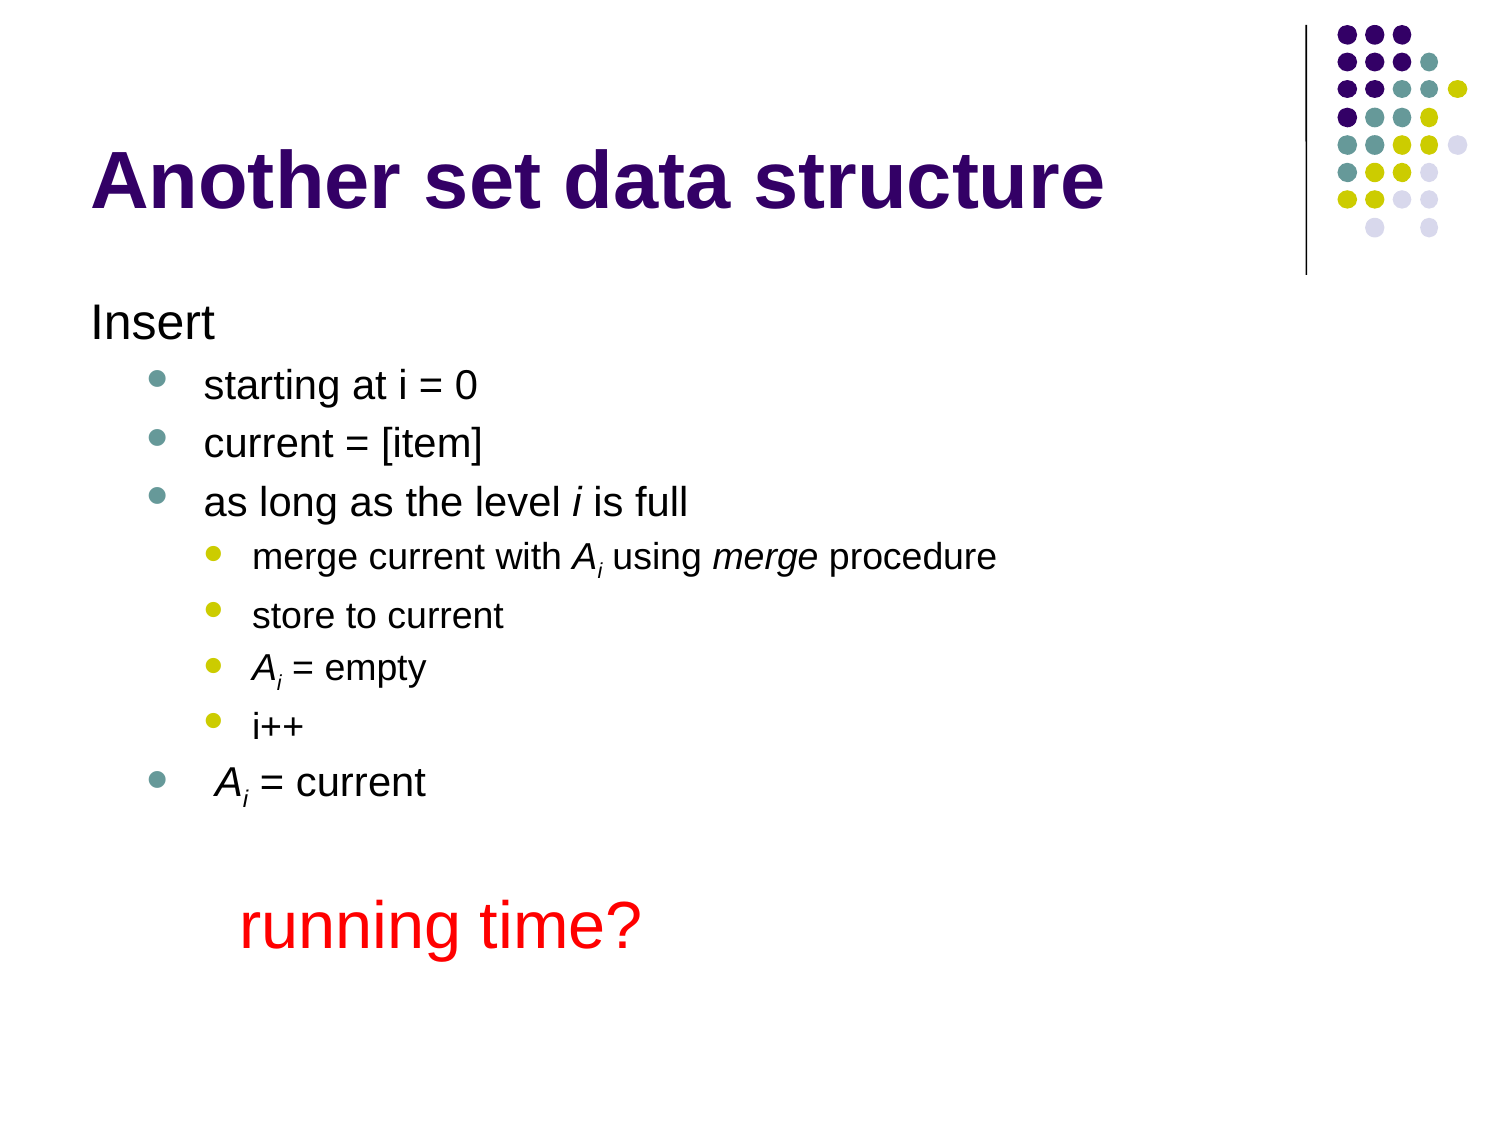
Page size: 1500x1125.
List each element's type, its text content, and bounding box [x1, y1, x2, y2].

title Another set data structure [75, 20, 1313, 233]
text_box running time? [224, 874, 675, 970]
list Insert starting at i = 0 current = [item] as long as the level i is full merge current with Ai using merge procedure store to current Ai = empty i++ Ai = current [75, 282, 1425, 850]
